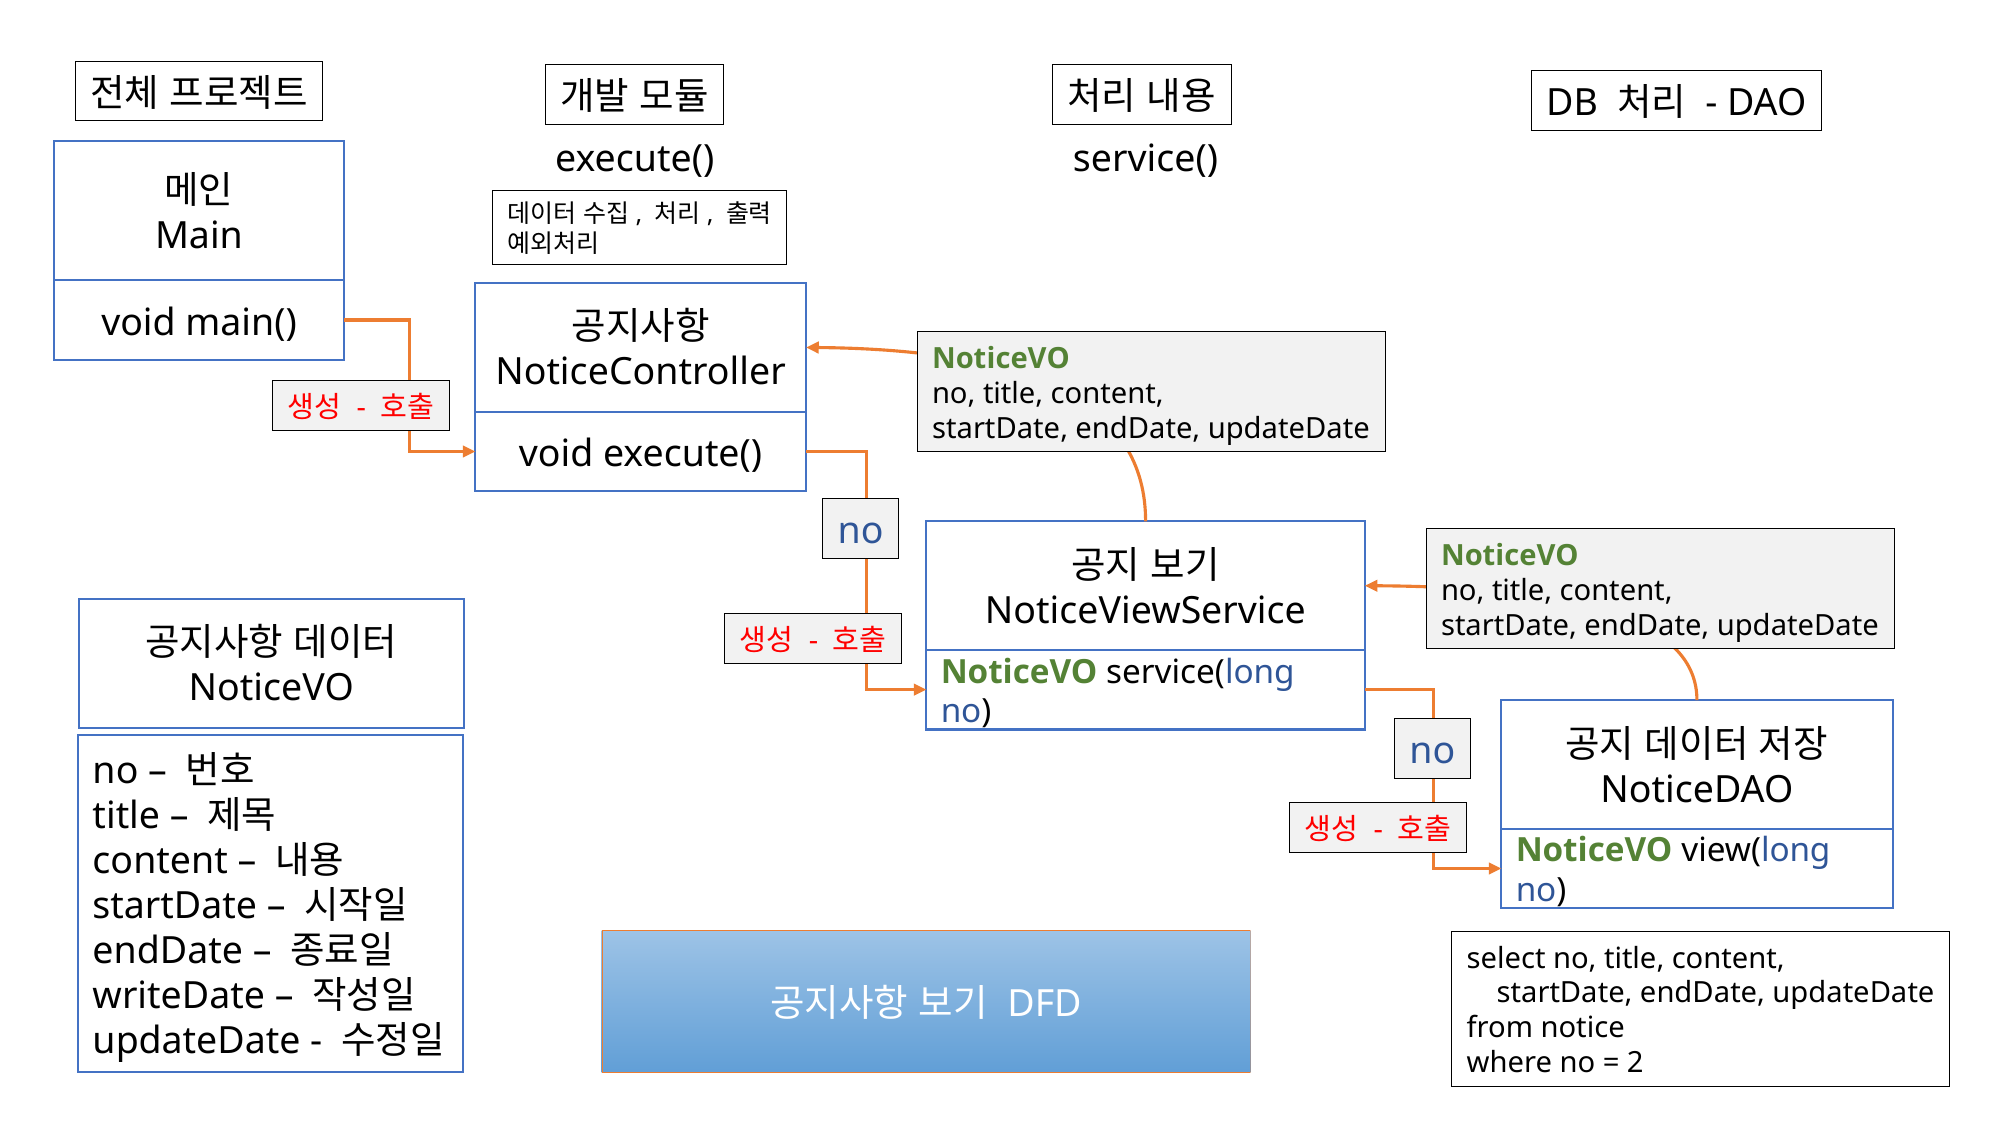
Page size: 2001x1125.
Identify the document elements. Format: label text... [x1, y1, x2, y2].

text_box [1501, 700, 1893, 909]
text_box 생성 - 호출 [1289, 802, 1365, 853]
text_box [53, 141, 345, 360]
text_box 개발 모듈 [545, 64, 724, 125]
text_box 생성 - 호출 [272, 380, 344, 431]
text_box 데이터 수집, 처리, 출력 예외처리 [492, 190, 787, 265]
text_box 전체 프로젝트 [75, 61, 323, 121]
text_box 처리 내용 [1052, 64, 1232, 125]
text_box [1473, 477, 1589, 809]
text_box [344, 319, 476, 452]
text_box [475, 283, 807, 492]
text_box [806, 451, 927, 690]
text_box NoticeVO no, title, content, startDate, endDate, updateDate [1063, 331, 1386, 452]
text_box 생성 - 호출 [724, 613, 806, 664]
text_box select no, title, content, startDate, endDate, updateDate from notice where no = 2 [1451, 931, 1950, 1087]
text_box service() [1058, 126, 1233, 187]
text_box 공지사항 보기 DFD [601, 930, 1251, 1073]
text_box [926, 521, 1366, 730]
text_box NoticeVO no, title, content, startDate, endDate, updateDate [1426, 528, 1473, 649]
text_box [889, 264, 1063, 604]
text_box NoticeVO no, title, content, startDate, endDate, updateDate [1589, 528, 1895, 649]
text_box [77, 599, 464, 1073]
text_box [1365, 689, 1502, 869]
text_box DB 처리 - DAO [1531, 70, 1822, 131]
text_box execute() [540, 126, 730, 186]
